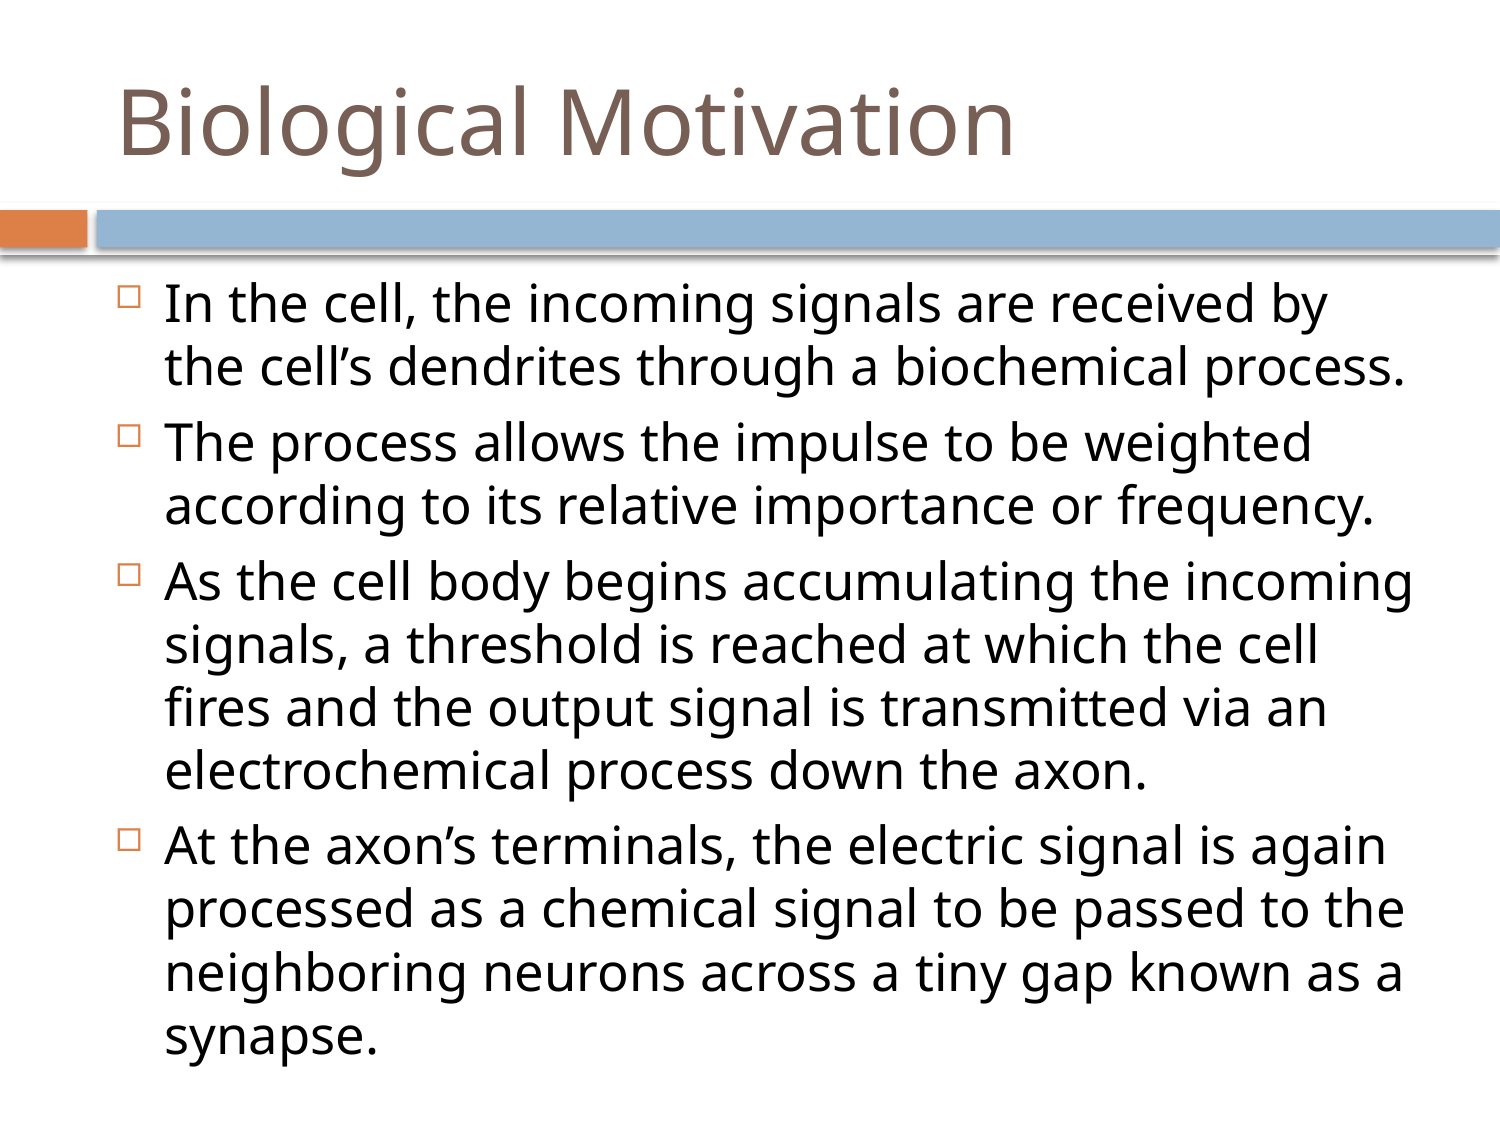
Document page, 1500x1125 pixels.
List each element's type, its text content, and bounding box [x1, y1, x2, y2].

list In the cell, the incoming signals are received by the cell’s dendrites through a biochemical process. The process allows the impulse to be weighted according to its relative importance or frequency. As the cell body begins accumulating the incoming signals, a threshold is reached at which the cell ﬁres and the output signal is transmitted via an electrochemical process down the axon. At the axon’s terminals, the electric signal is again processed as a chemical signal to be passed to the neighboring neurons across a tiny gap known as a synapse. [100, 262, 1438, 1088]
title Biological Motivation [100, 37, 1438, 200]
